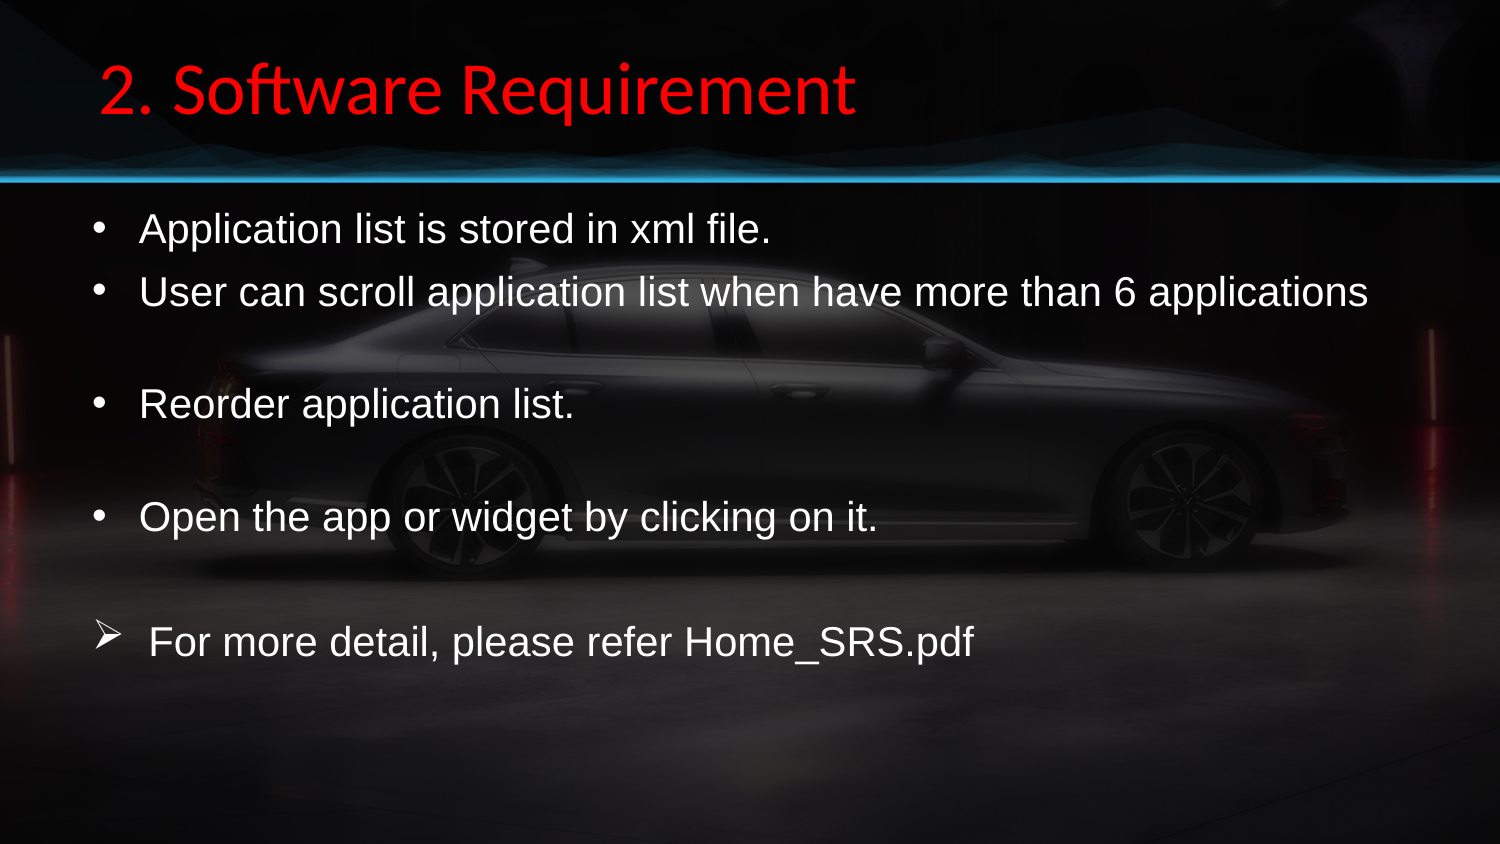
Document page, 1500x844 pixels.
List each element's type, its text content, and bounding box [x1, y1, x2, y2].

text_box 2. Software Requirement [83, 33, 1411, 159]
text_box Application list is stored in xml file. User can scroll application list when have more than 6 applications Reorder application list. Open the app or widget by clicking on it. For more detail, please refer Home_SRS.pdf [71, 194, 1457, 723]
picture [0, 0, 1500, 844]
